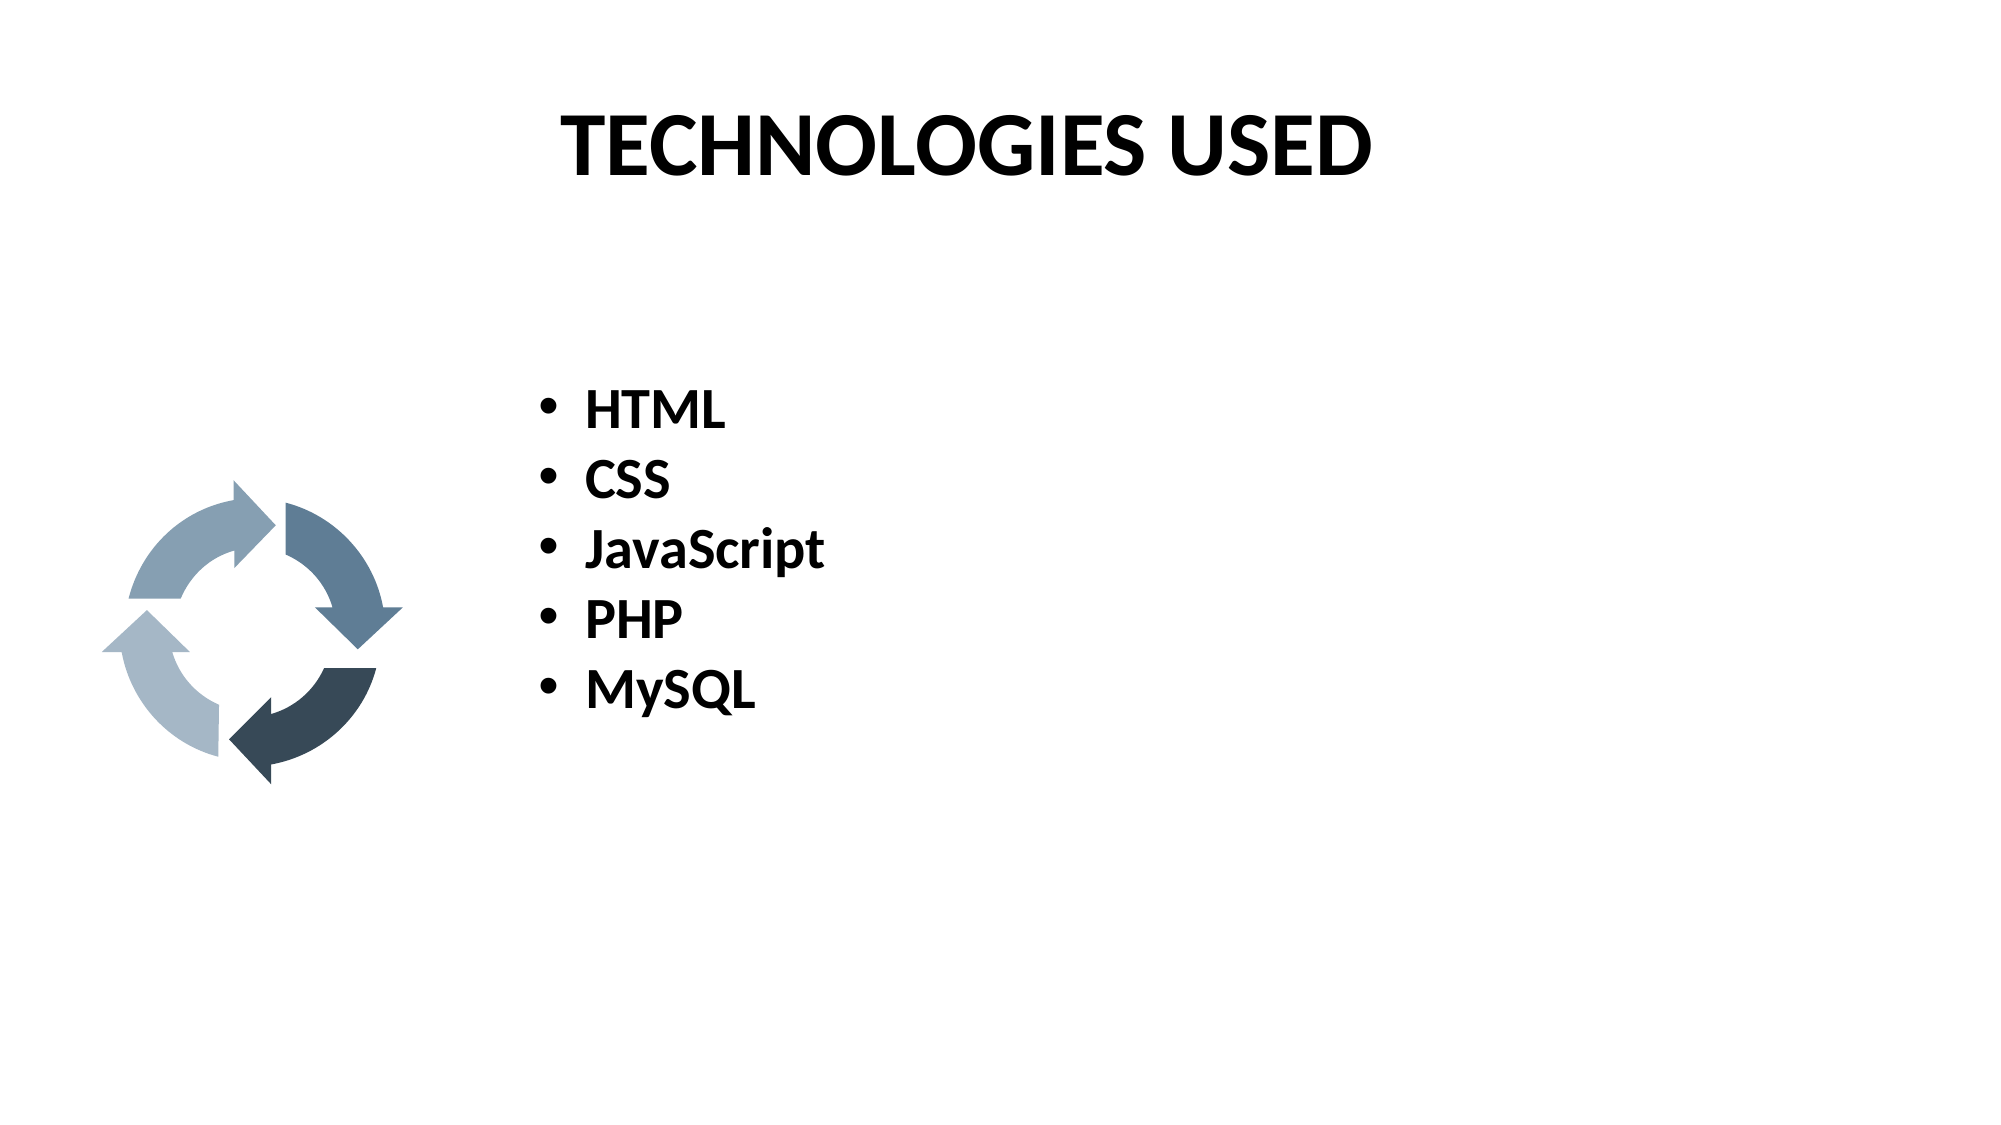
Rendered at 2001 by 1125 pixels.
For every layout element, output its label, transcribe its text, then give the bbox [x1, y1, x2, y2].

text_box TECHNOLOGIES USED [545, 76, 1395, 201]
text_box [128, 480, 276, 599]
text_box [101, 610, 220, 757]
text_box HTML CSS JavaScript PHP MySQL [523, 363, 930, 728]
text_box [229, 668, 377, 785]
text_box [285, 502, 403, 650]
